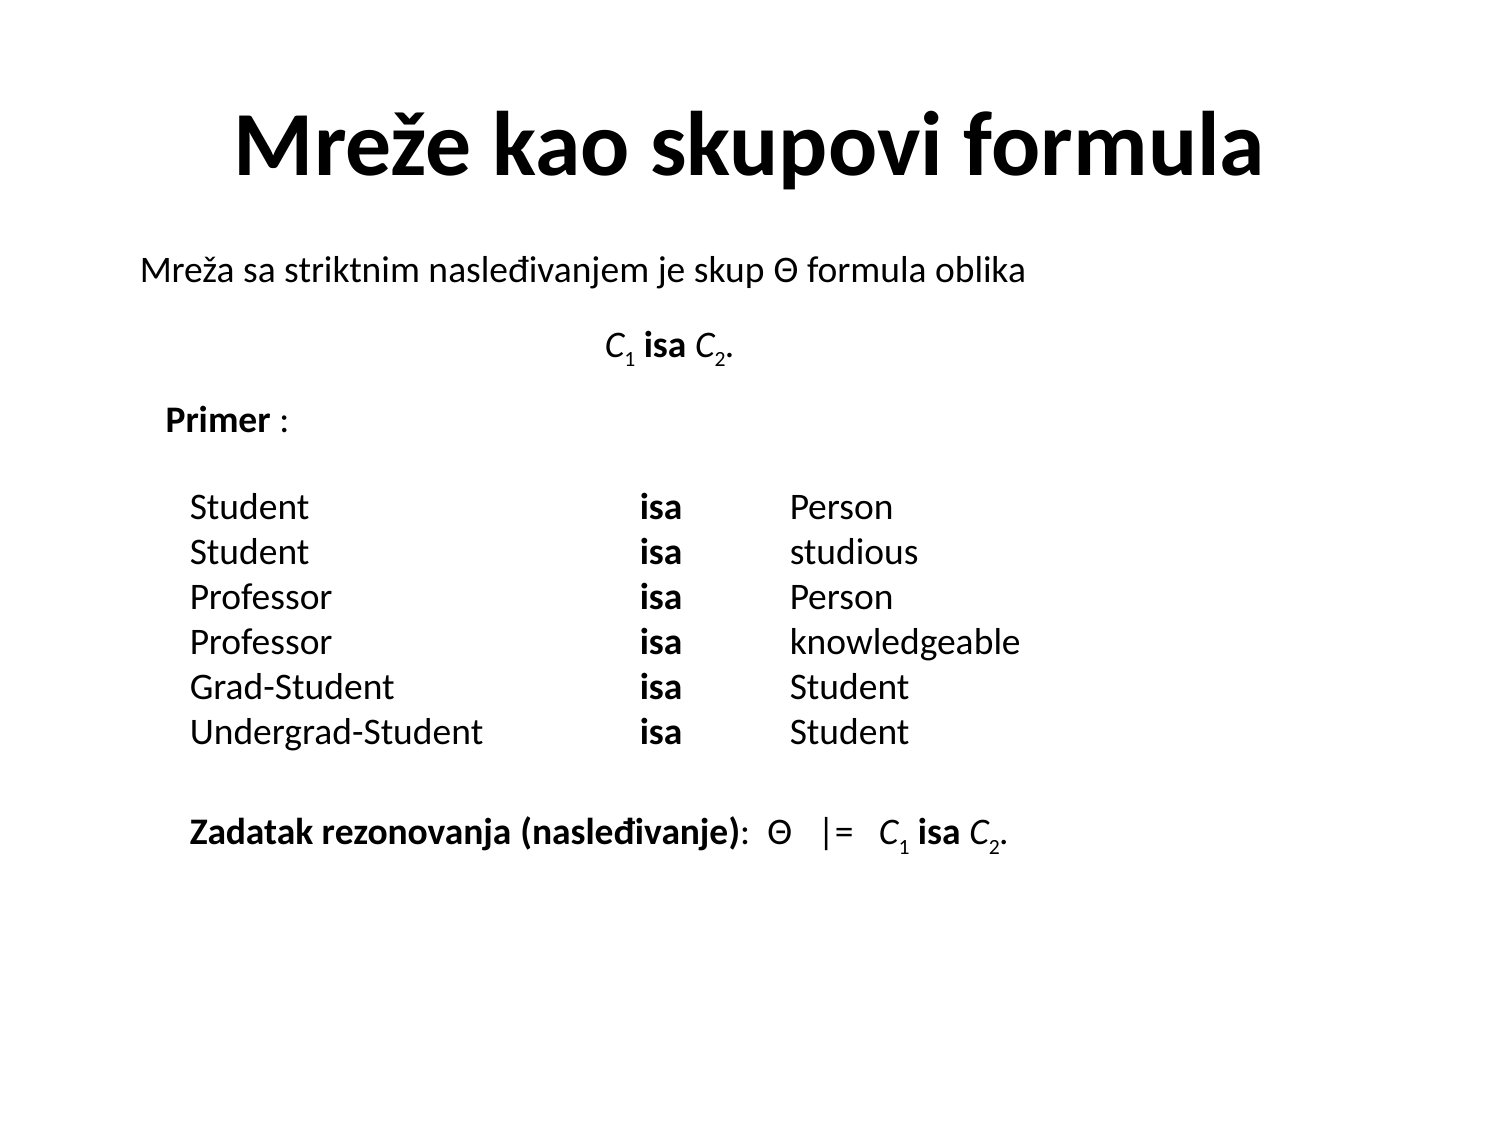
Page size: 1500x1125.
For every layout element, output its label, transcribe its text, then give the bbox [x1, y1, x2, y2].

text_box C1 isa C2. [590, 312, 751, 379]
text_box Primer : [150, 387, 305, 448]
text_box Student isa Person Student isa studious Professor isa Person Professor isa knowledgeable Grad-Student isa Student Undergrad-Student isa Student [174, 474, 1338, 760]
text_box Mreža sa striktnim nasleđivanjem je skup Θ formula oblika [125, 237, 1375, 298]
title Mreže kao skupovi formula [75, 45, 1425, 233]
text_box Zadatak rezonovanja (nasleđivanje): Θ |= C1 isa C2. [174, 799, 1338, 866]
